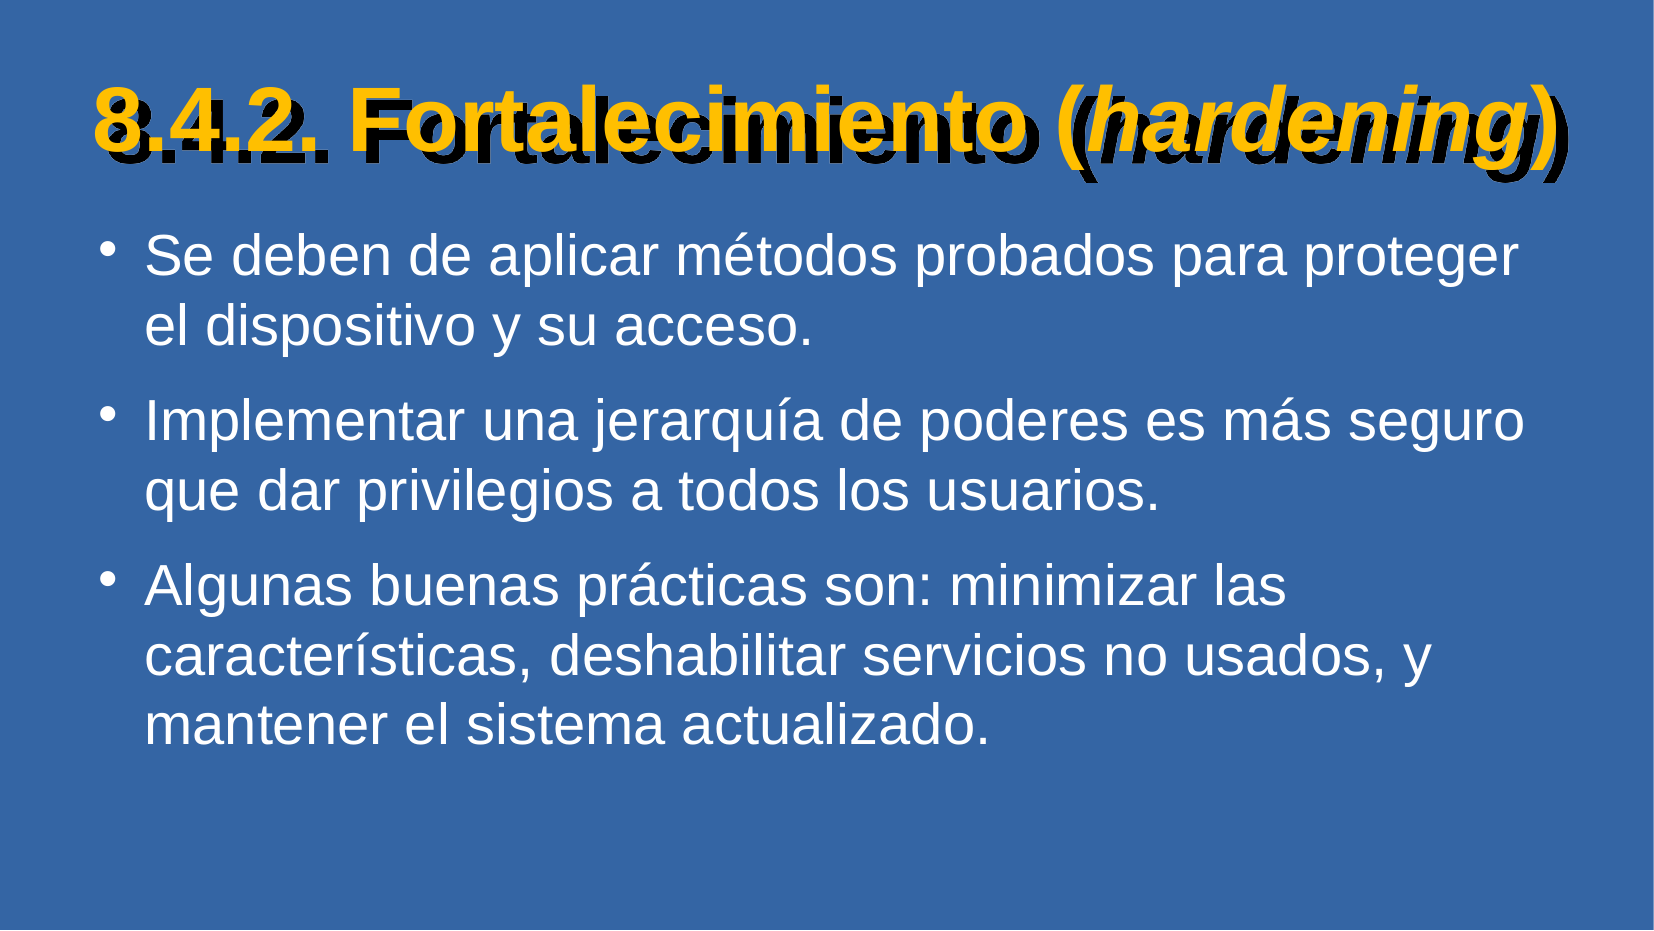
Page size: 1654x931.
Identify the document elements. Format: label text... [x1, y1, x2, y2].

title 8.4.2. Fortalecimiento (hardening) [82, 37, 1571, 193]
list Se deben de aplicar métodos probados para proteger el dispositivo y su acceso. Implementar una jerarquía de poderes es más seguro que dar privilegios a todos los usuarios. Algunas buenas prácticas son: minimizar las características, deshabilitar servicios no usados, y mantener el sistema actualizado. [82, 217, 1571, 757]
